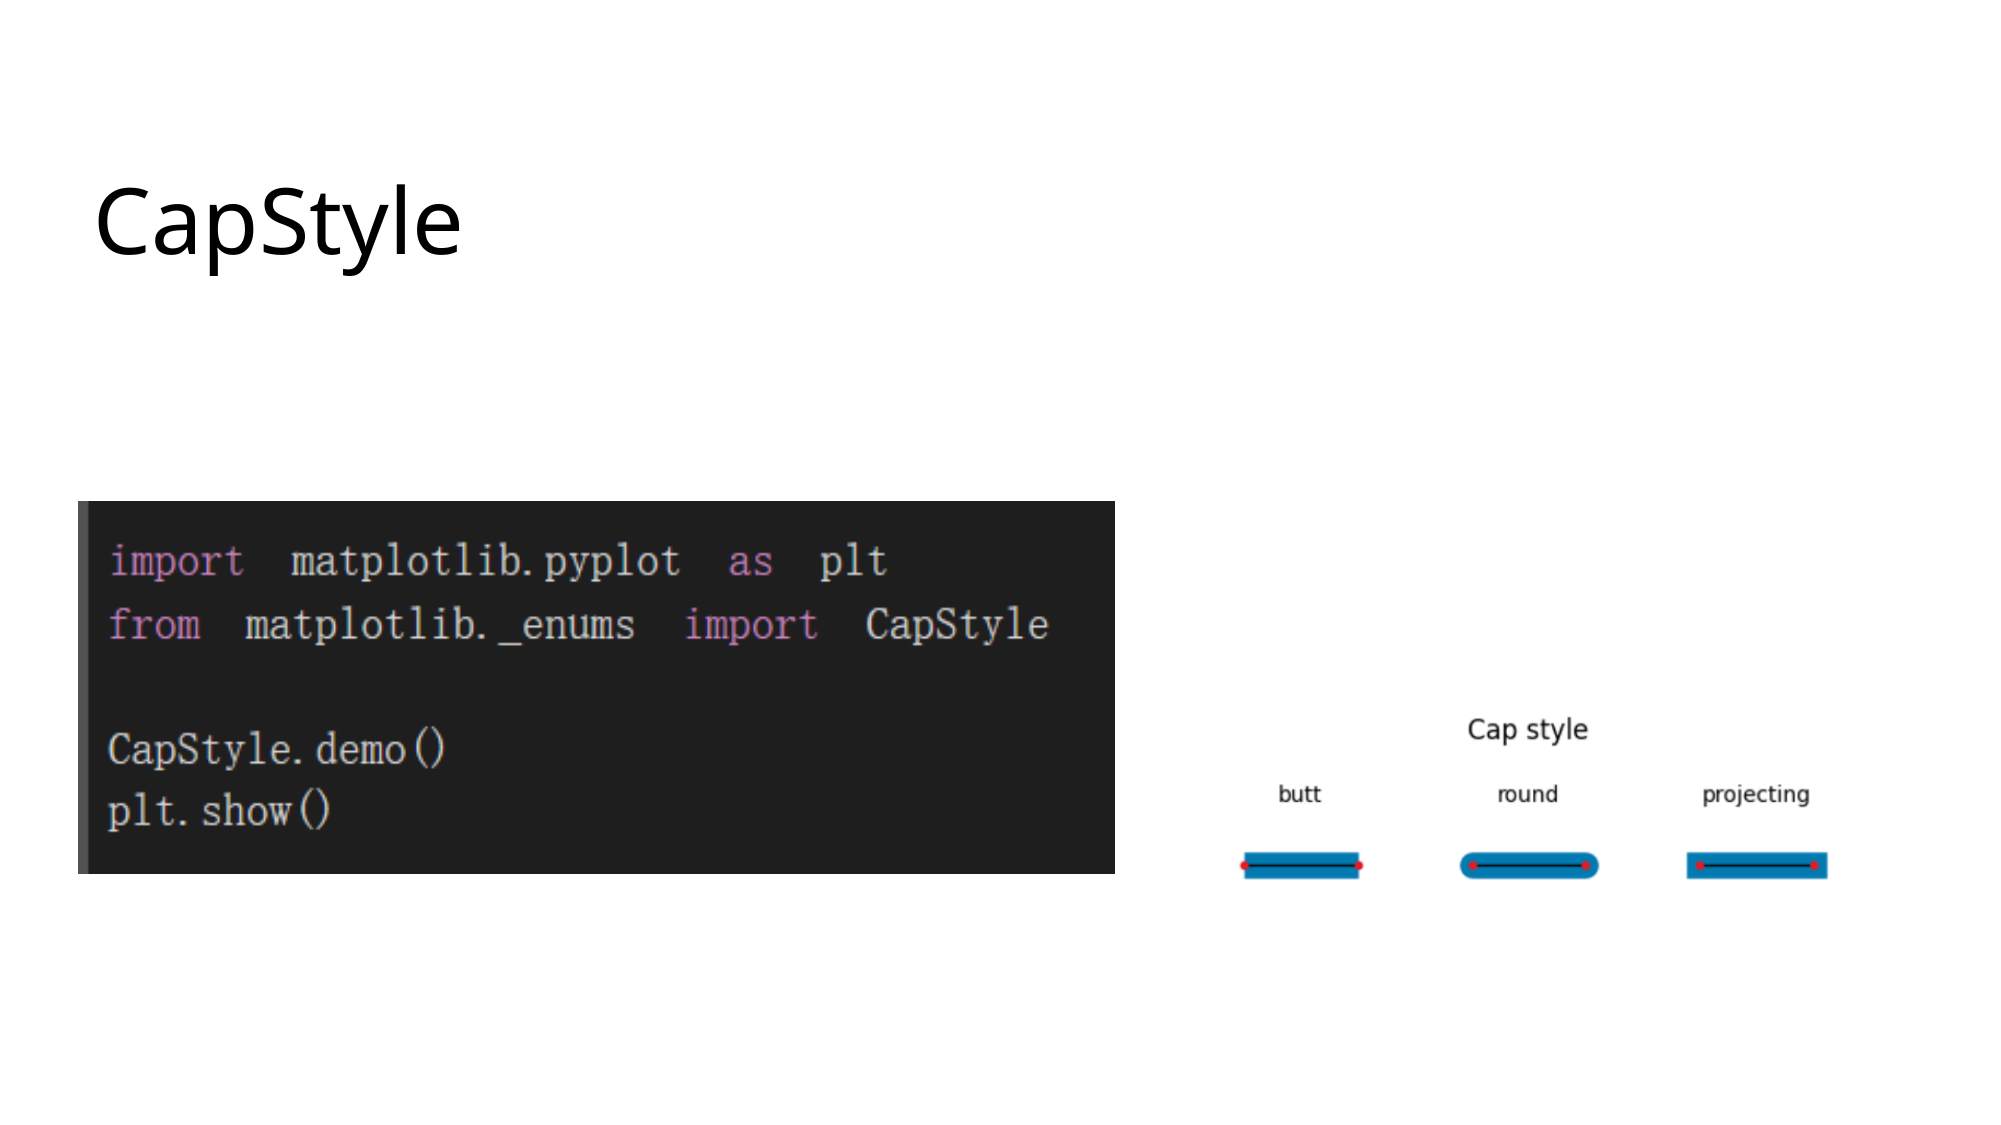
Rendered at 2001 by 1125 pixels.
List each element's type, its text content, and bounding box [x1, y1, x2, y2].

picture [1224, 712, 1837, 913]
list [78, 501, 1115, 874]
title CapStyle [78, 116, 1804, 334]
